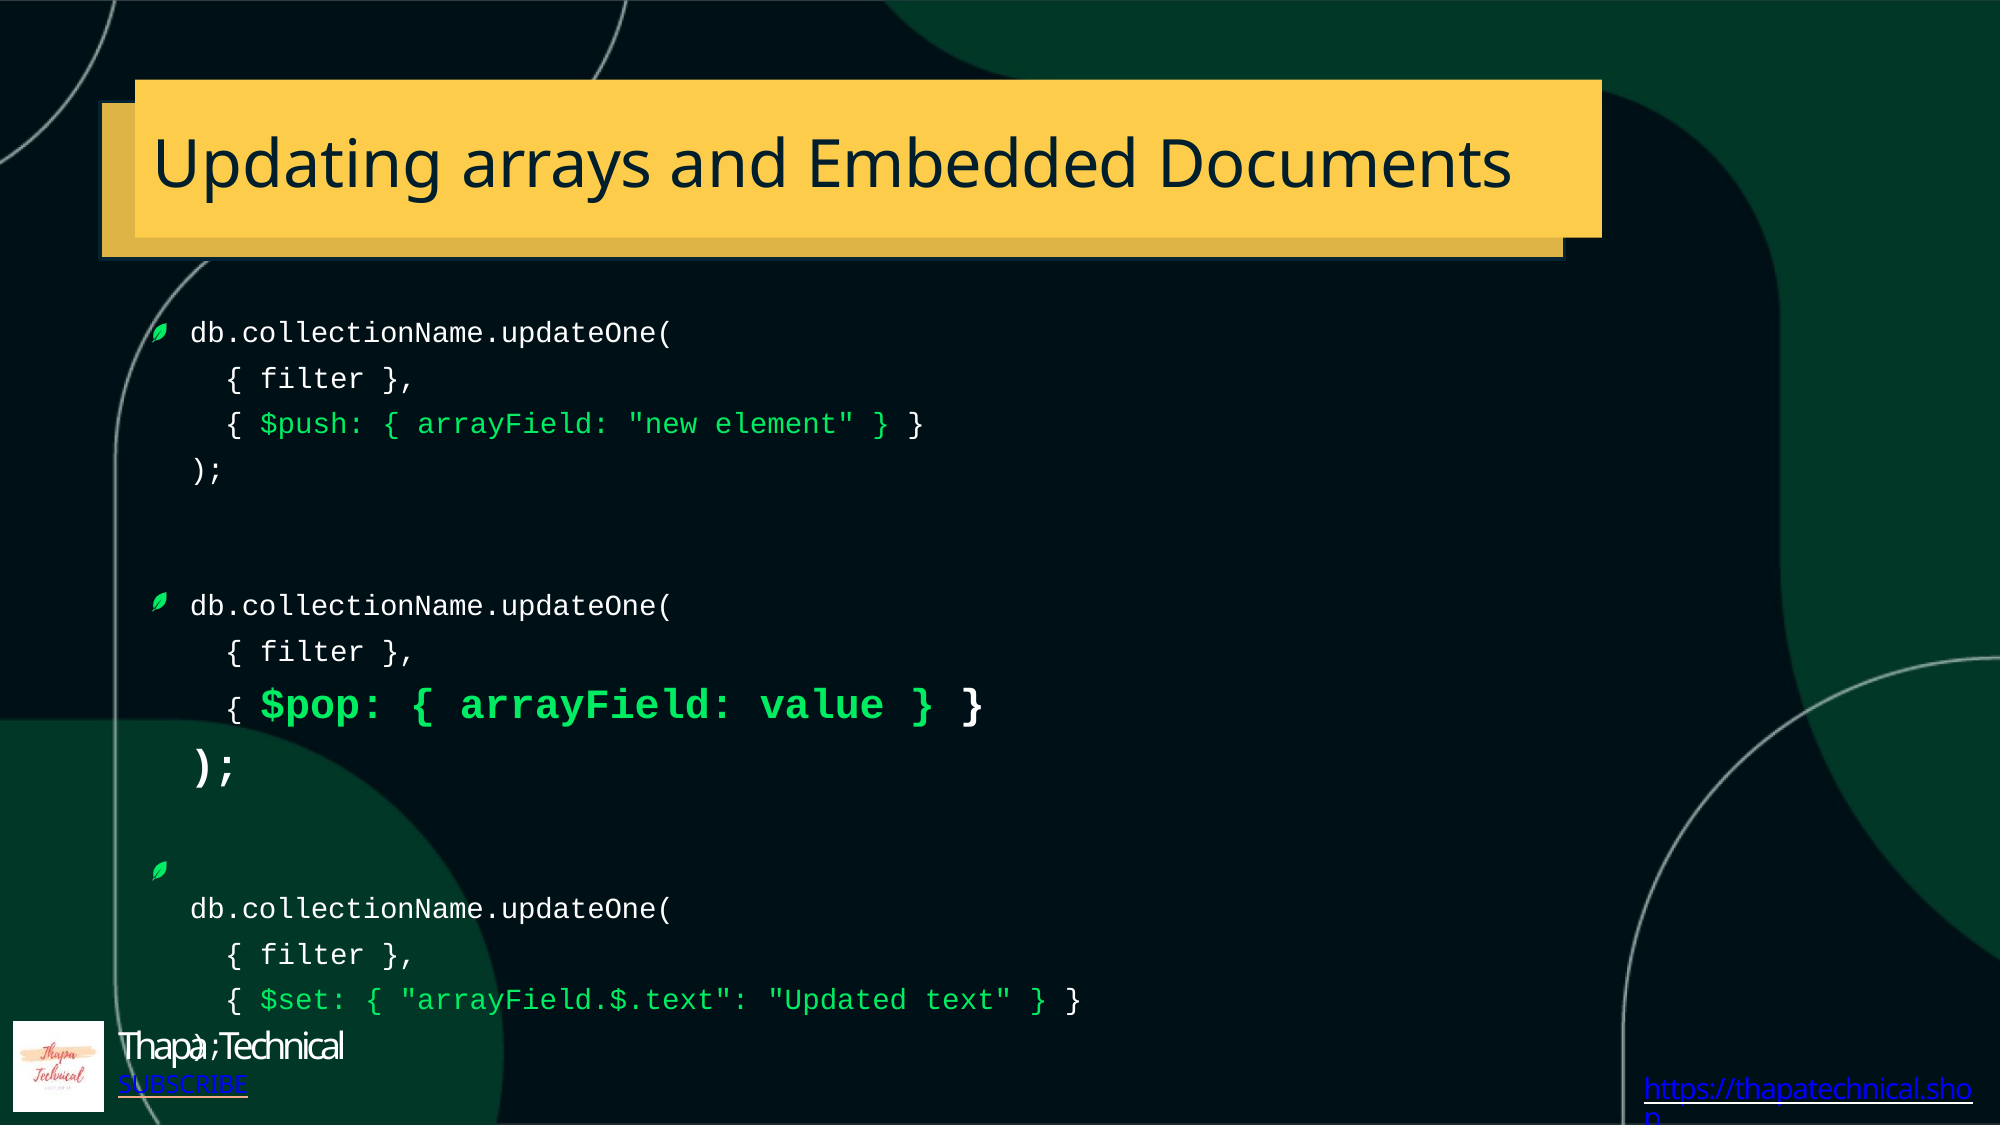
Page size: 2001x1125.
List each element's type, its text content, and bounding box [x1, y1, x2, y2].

title Updating arrays and Embedded Documents [150, 118, 1850, 309]
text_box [98, 79, 1603, 261]
picture [0, 0, 2000, 1125]
text_box Thapa Technical SUBSCRIBE [116, 1017, 401, 1103]
text_box https://thapatechnical.shop [1641, 1066, 1987, 1111]
text_box db.collectionName.updateOne( { filter }, { $push: { arrayField: "new element" } } ); db.collectionName.updateOne( { filter }, { $pop: { arrayField: value } } ); db.collectionName.updateOne( { filter }, { $set: { "arrayField.$.text": "Updated text" } } ); [187, 301, 1083, 1061]
